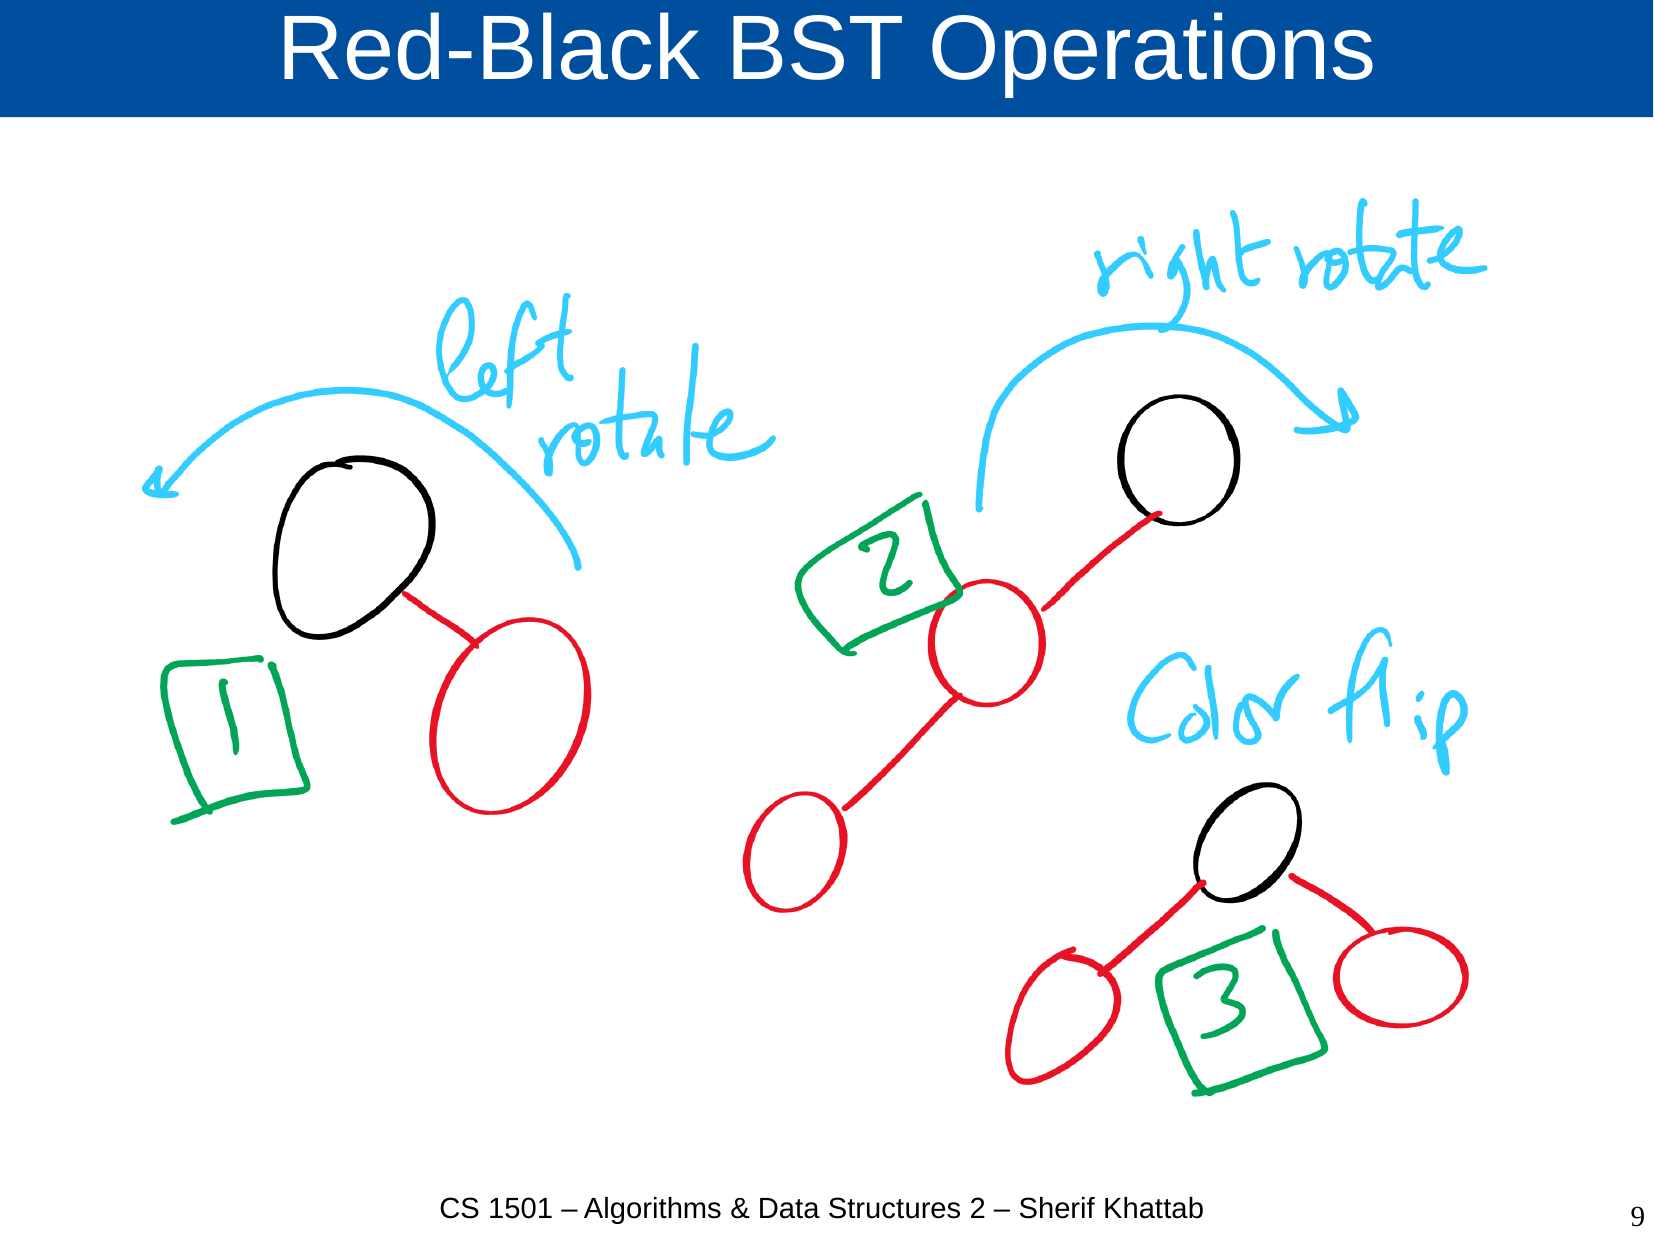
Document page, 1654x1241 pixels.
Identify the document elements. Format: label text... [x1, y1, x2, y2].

slide_number 9 [1265, 1199, 1646, 1241]
footer CS 1501 – Algorithms & Data Structures 2 – Sherif Khattab [407, 1191, 1238, 1241]
picture [123, 180, 1524, 1114]
title Red-Black BST Operations [0, 0, 1654, 118]
